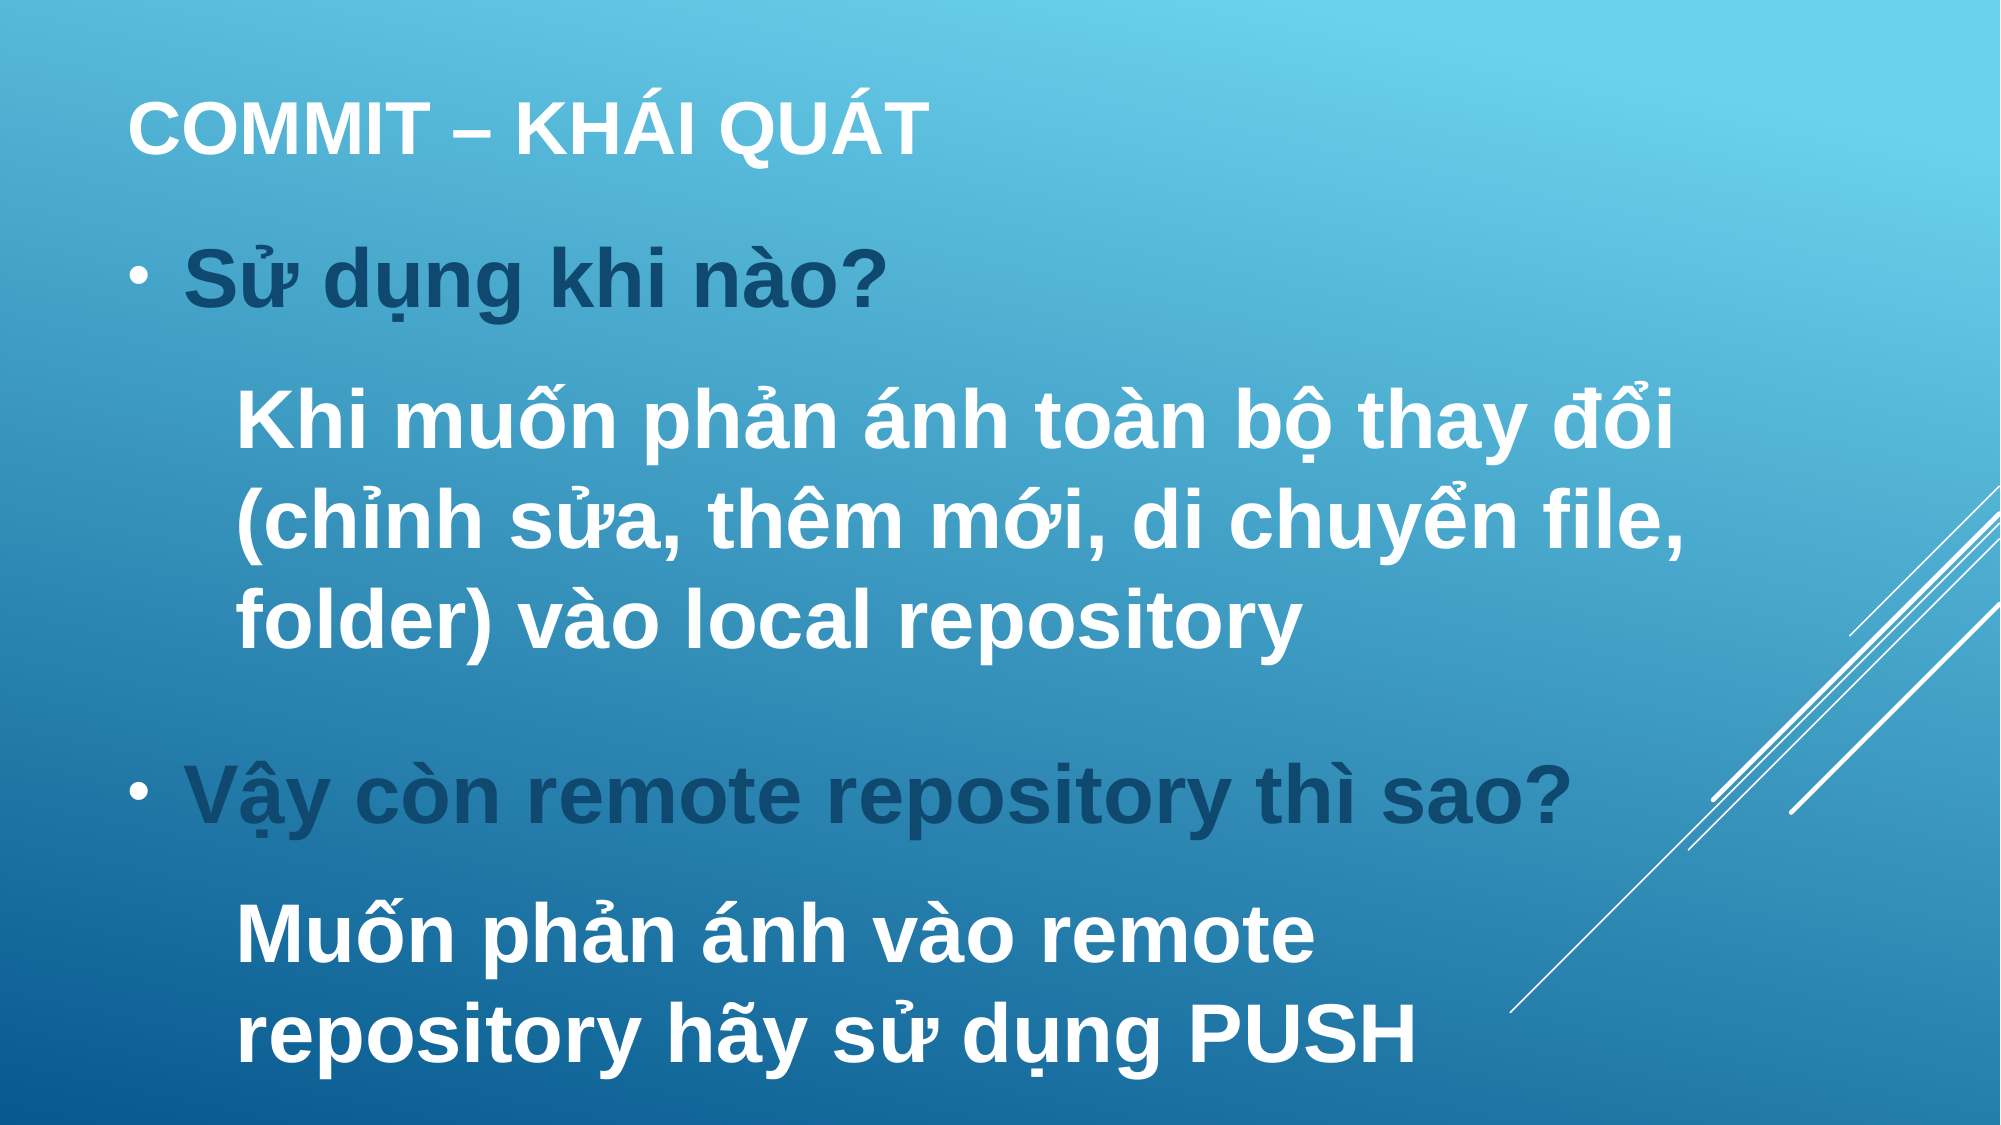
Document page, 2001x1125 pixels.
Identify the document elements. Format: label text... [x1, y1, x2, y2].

list Sử dụng khi nào? Vậy còn remote repository thì sao? [112, 216, 1800, 1052]
title COMMIT – KHÁI QUÁT [112, 67, 1513, 181]
text_box Khi muốn phản ánh toàn bộ thay đổi (chỉnh sửa, thêm mới, di chuyển file, folder) vào local repository [145, 358, 1932, 673]
text_box Muốn phản ánh vào remote repository hãy sử dụng PUSH [145, 871, 1592, 1087]
